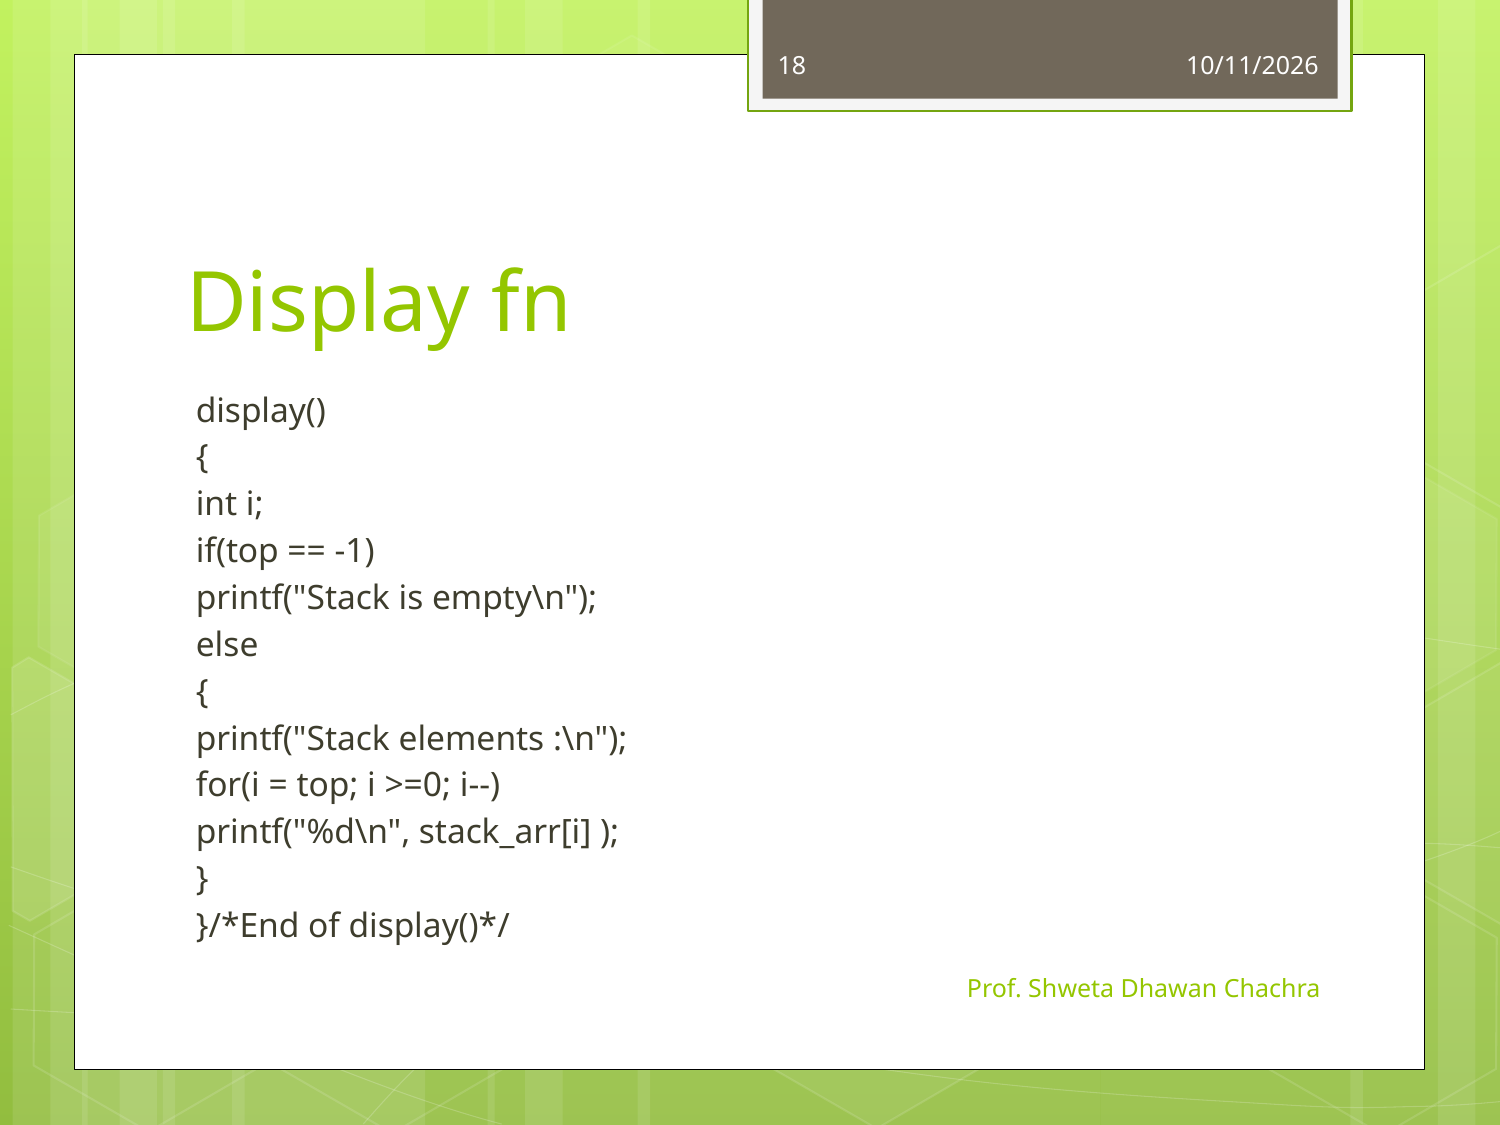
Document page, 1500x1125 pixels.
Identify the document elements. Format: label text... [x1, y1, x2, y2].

slide_number 18 [762, 36, 982, 97]
list display() { int i; if(top == -1) printf("Stack is empty\n"); else { printf("Stack elements :\n"); for(i = top; i >=0; i--) printf("%d\n", stack_arr[i] ); } }/*End of display()*/ [171, 381, 1283, 957]
title Display fn [171, 168, 1324, 357]
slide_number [983, 36, 1334, 97]
footer Prof. Shweta Dhawan Chachra [761, 960, 1336, 1020]
